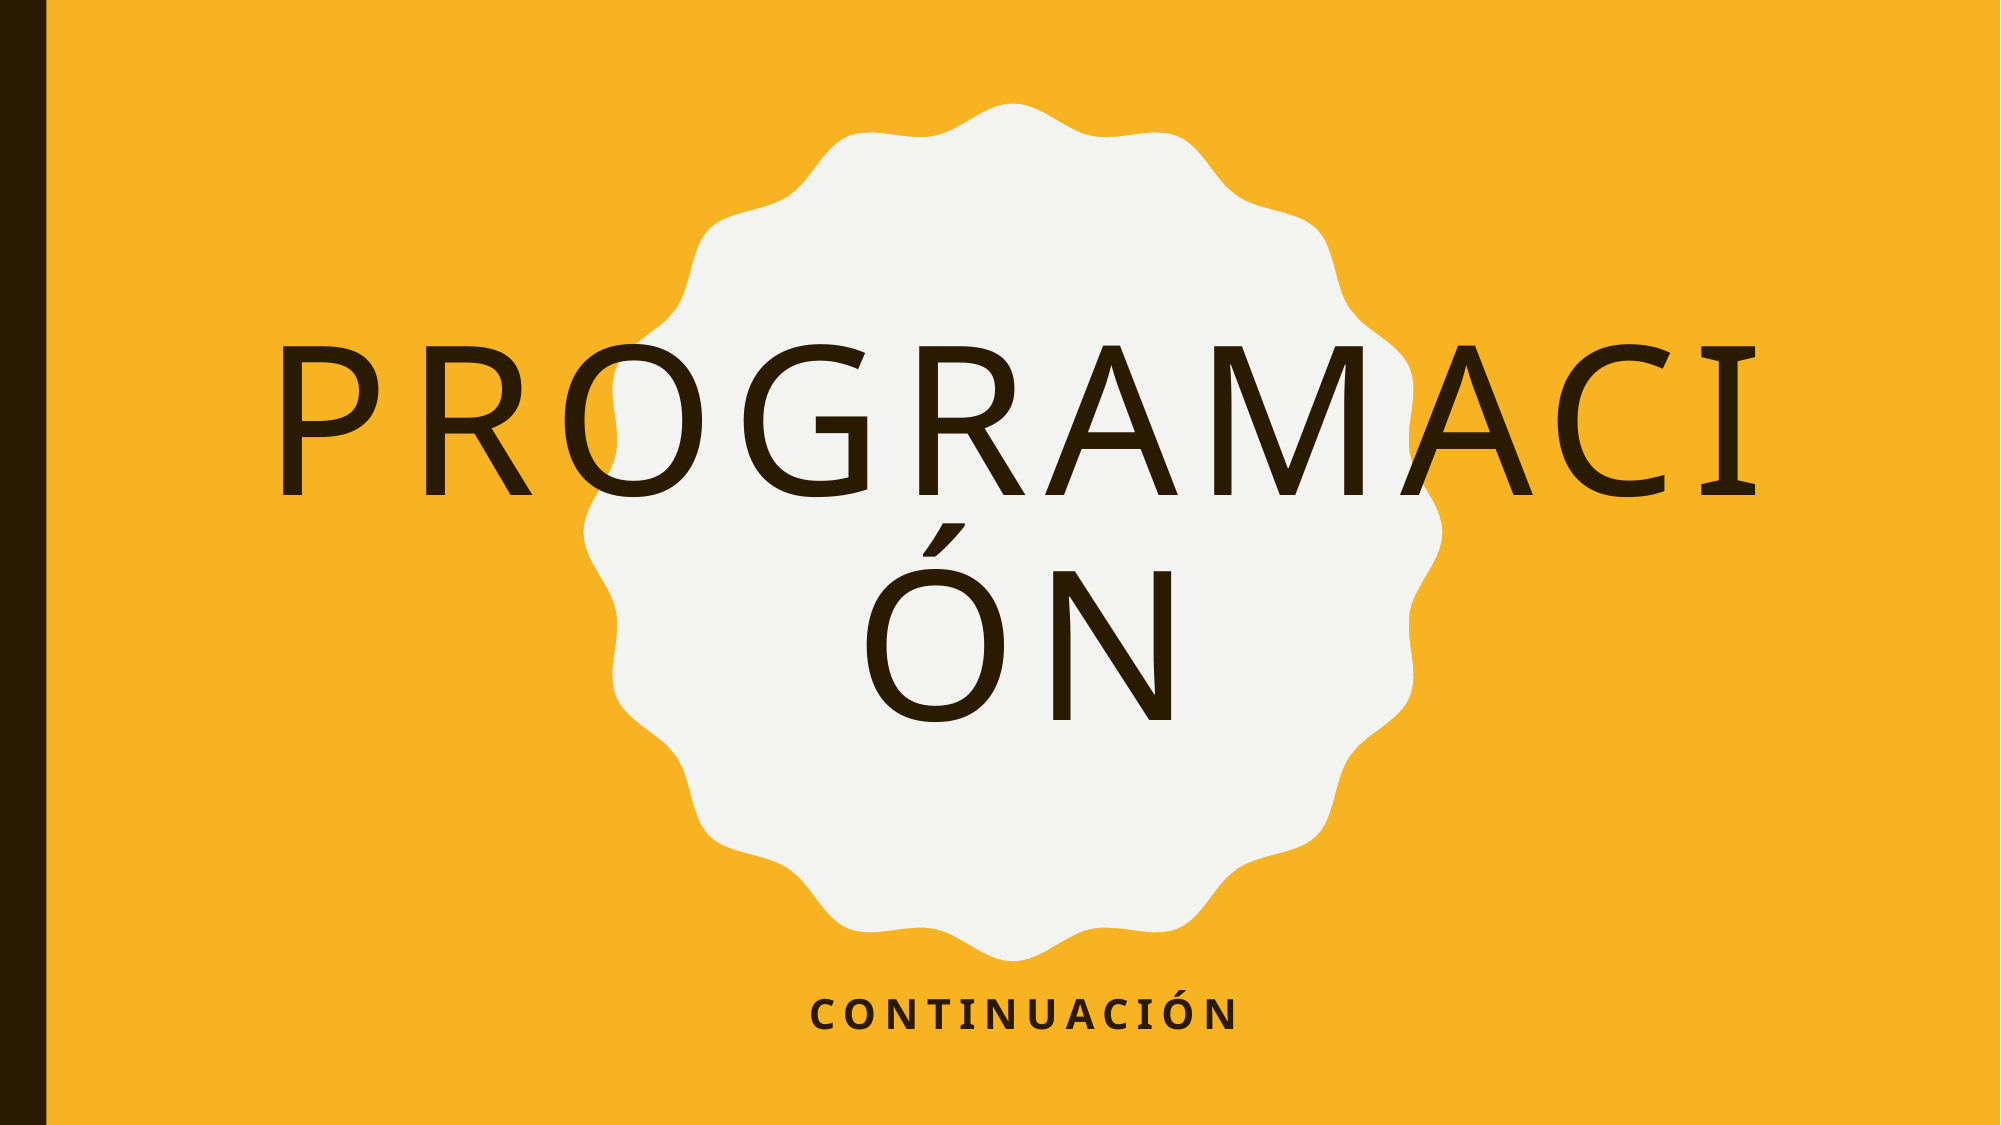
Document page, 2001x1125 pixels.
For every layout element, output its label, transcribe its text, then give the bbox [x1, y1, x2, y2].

title programación [176, 180, 1870, 902]
subtitle continuación [363, 980, 1684, 1103]
